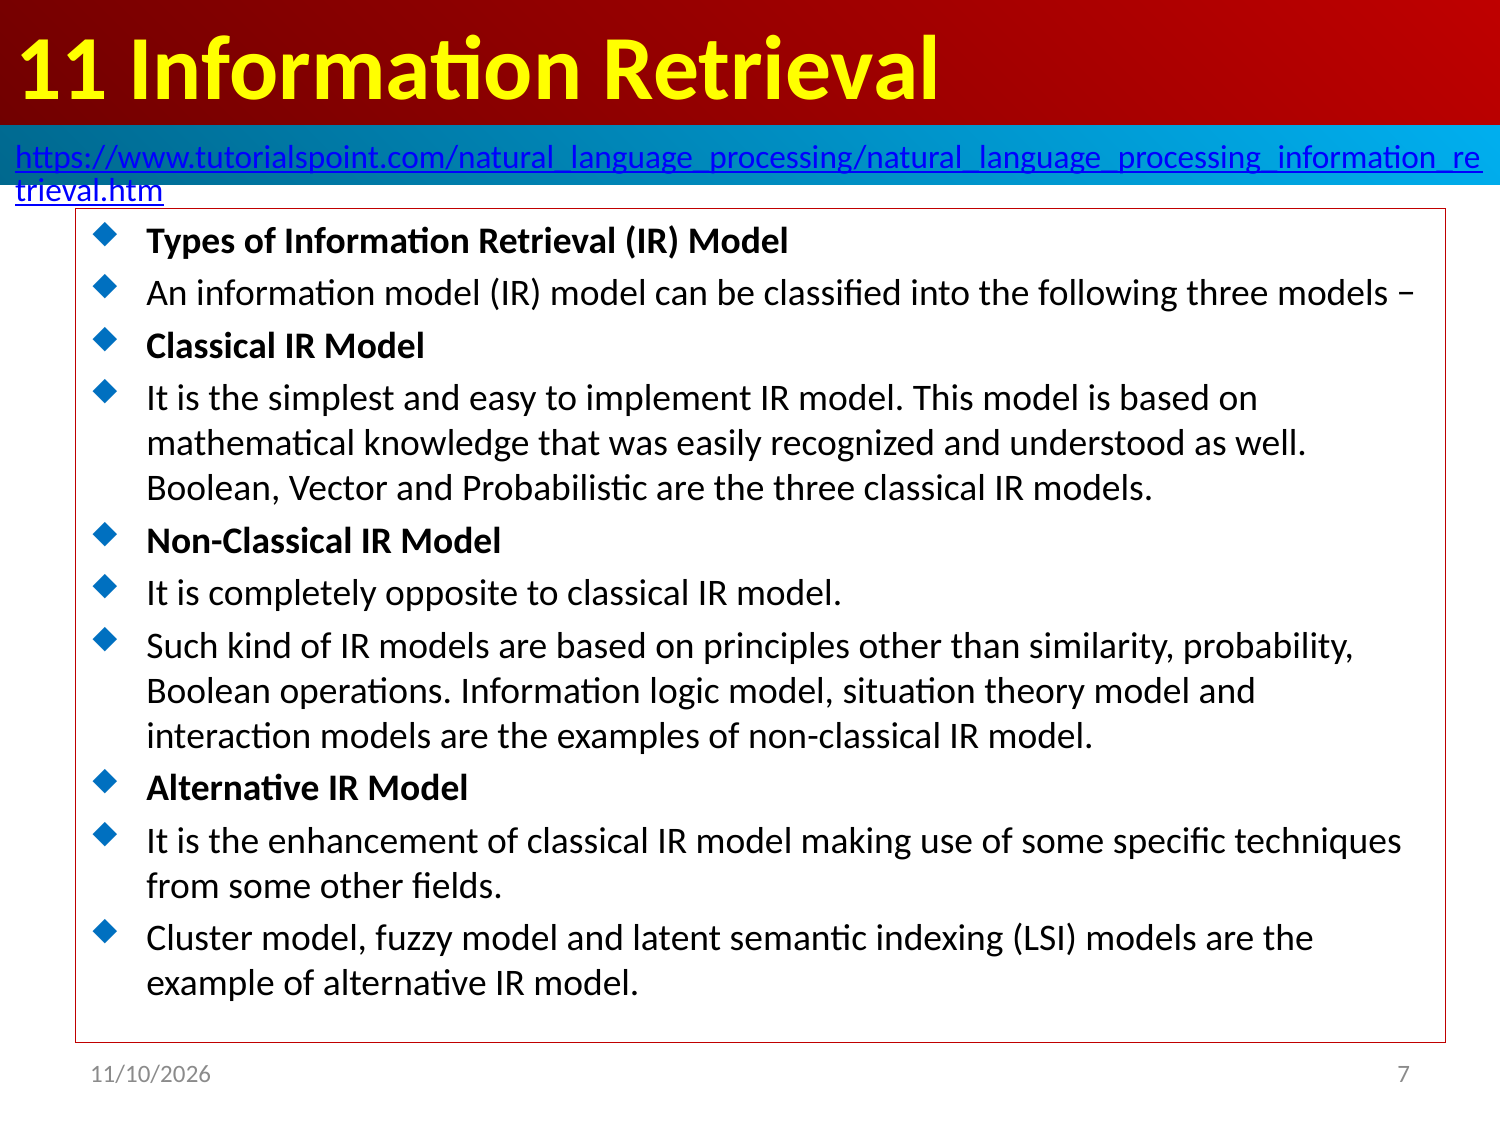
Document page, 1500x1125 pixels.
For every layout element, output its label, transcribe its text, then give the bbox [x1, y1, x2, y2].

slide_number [75, 1042, 425, 1103]
slide_number 7 [1074, 1042, 1425, 1103]
text_box https://www.tutorialspoint.com/natural_language_processing/natural_language_processing_information_retrieval.htm [0, 125, 1500, 185]
subtitle Types of Information Retrieval (IR) Model An information model (IR) model can be classified into the following three models − Classical IR Model It is the simplest and easy to implement IR model. This model is based on mathematical knowledge that was easily recognized and understood as well. Boolean, Vector and Probabilistic are the three classical IR models. Non-Classical IR Model It is completely opposite to classical IR model. Such kind of IR models are based on principles other than similarity, probability, Boolean operations. Information logic model, situation theory model and interaction models are the examples of non-classical IR model. Alternative IR Model It is the enhancement of classical IR model making use of some specific techniques from some other fields. Cluster model, fuzzy model and latent semantic indexing (LSI) models are the example of alternative IR model. [75, 208, 1446, 1043]
title 11 Information Retrieval [0, 0, 1500, 125]
